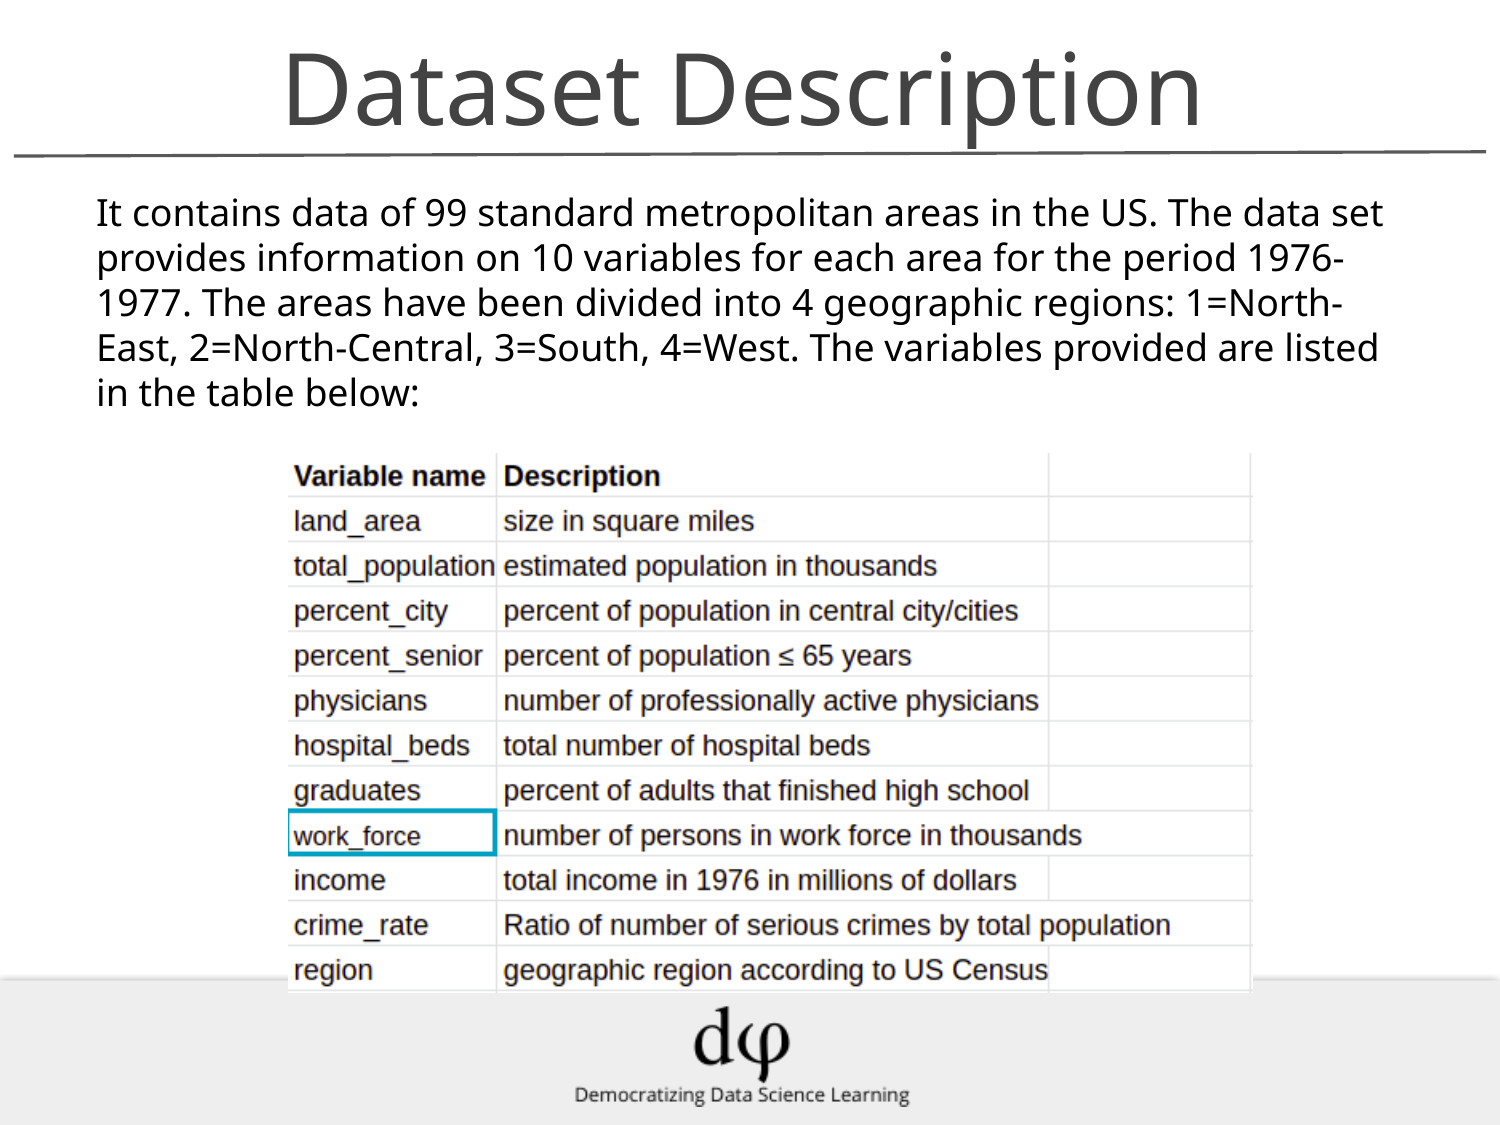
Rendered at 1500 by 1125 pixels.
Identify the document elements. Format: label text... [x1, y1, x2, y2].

text_box Dataset Description [195, 27, 1292, 150]
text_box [0, 980, 1500, 1125]
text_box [13, 151, 1487, 157]
text_box It contains data of 99 standard metropolitan areas in the US. The data set provides information on 10 variables for each area for the period 1976-1977. The areas have been divided into 4 geographic regions: 1=North-East, 2=North-Central, 3=South, 4=West. The variables provided are listed in the table below: [81, 174, 1419, 442]
picture [287, 453, 1254, 993]
